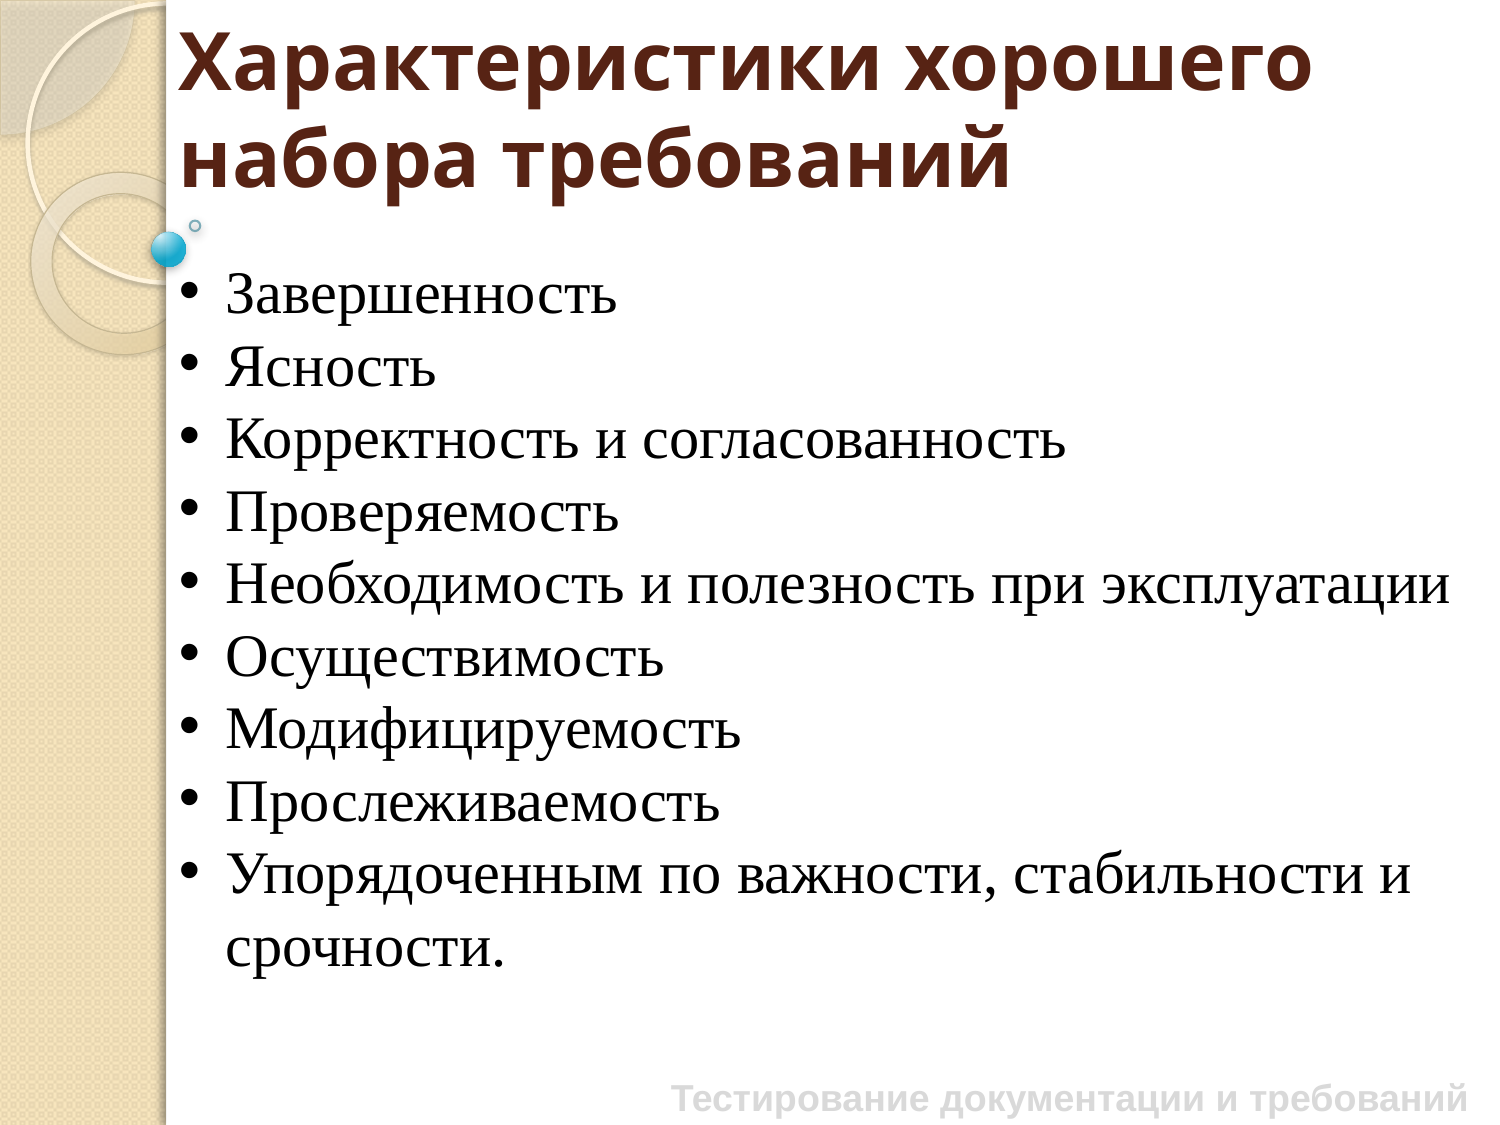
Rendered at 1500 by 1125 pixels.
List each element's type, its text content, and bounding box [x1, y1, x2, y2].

text_box Завершенность Ясность Корректность и согласованность Проверяемость Необходимость и полезность при эксплуатации Осуществимость Модифицируемость Прослеживаемость Упорядоченным по важности, стабильности и срочности. [163, 246, 1489, 986]
title Характеристики хорошего набора требований [164, 0, 1462, 211]
text_box Тестирование документации и требований [656, 1066, 1500, 1125]
